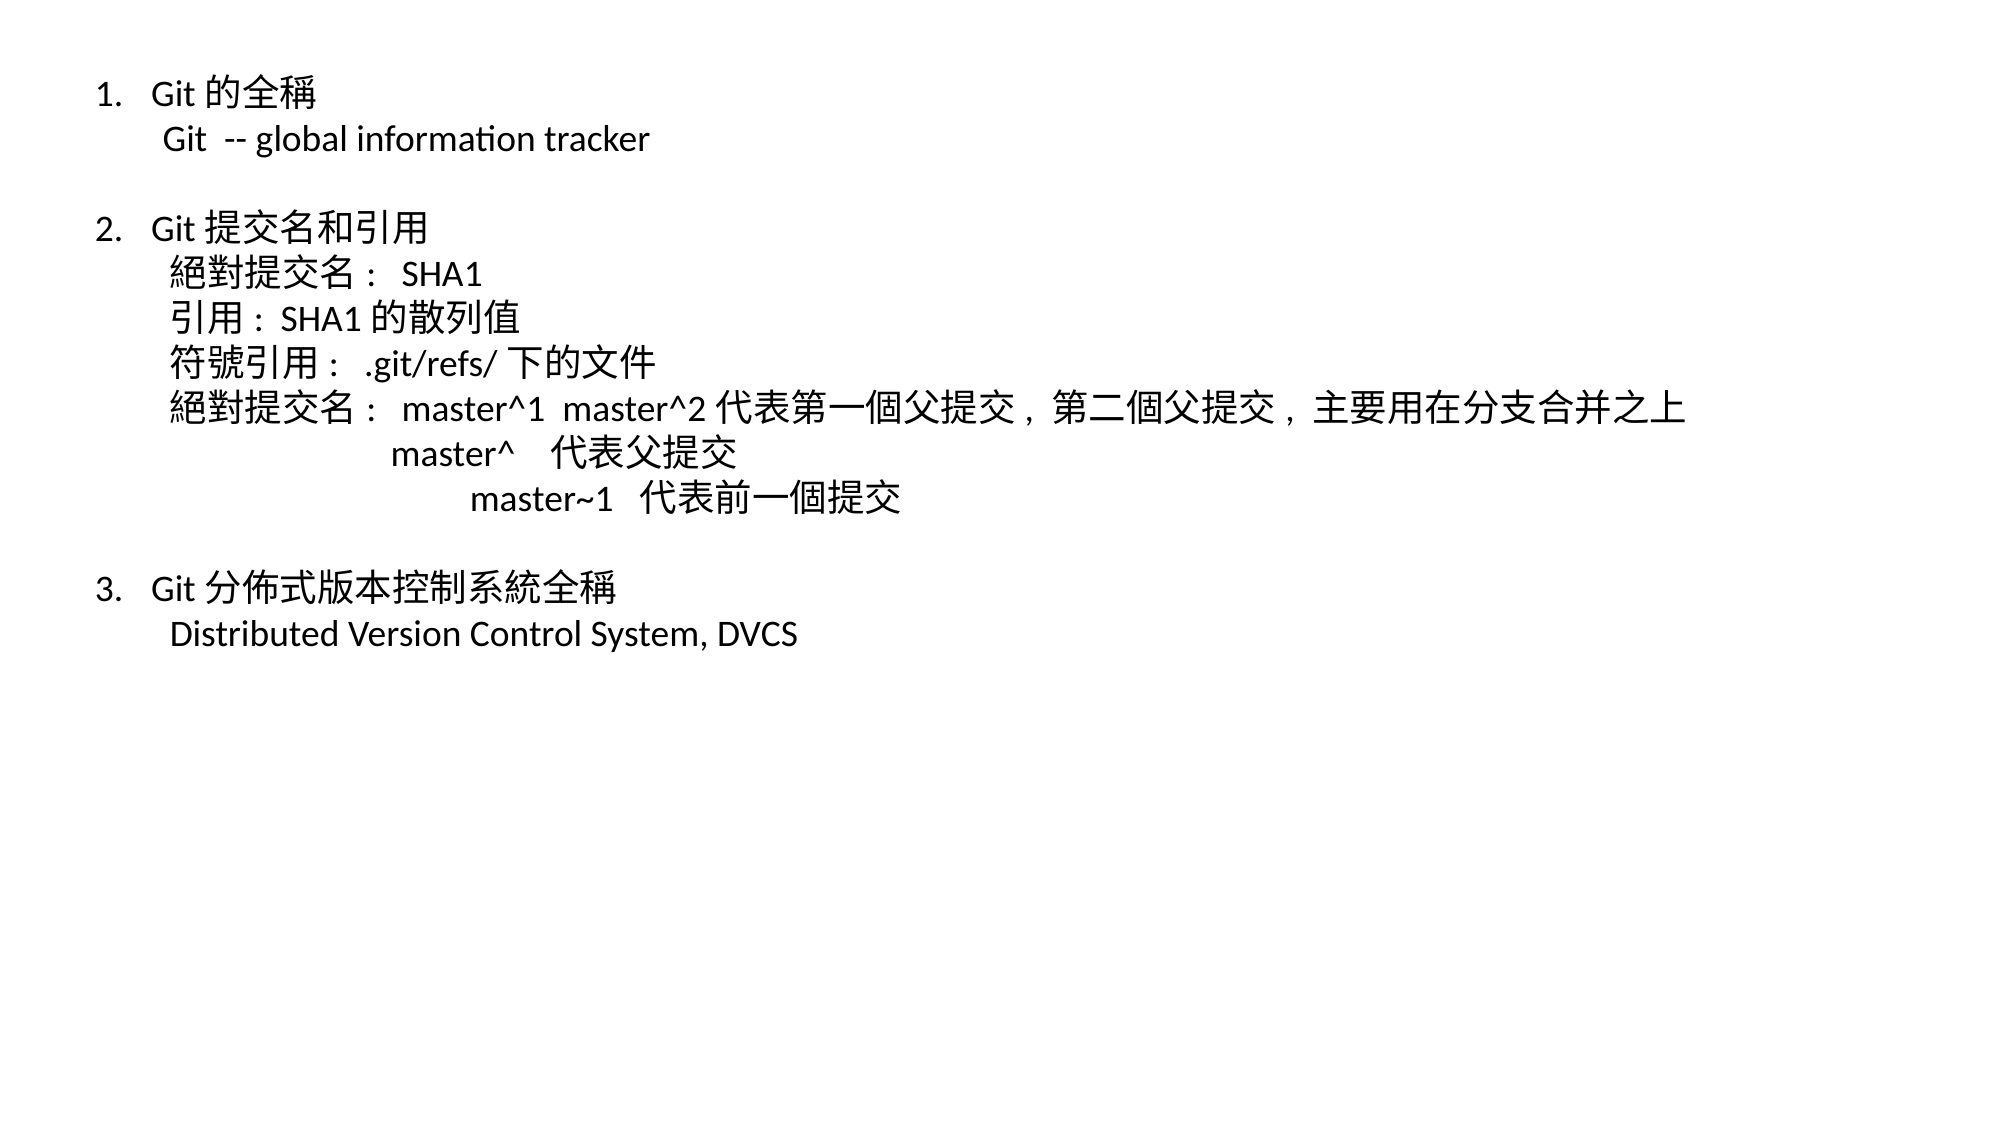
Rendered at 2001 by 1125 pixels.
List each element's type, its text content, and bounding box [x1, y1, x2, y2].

text_box Git的全稱 Git -- global information tracker Git提交名和引用 絕對提交名: SHA1 引用: SHA1的散列值 符號引用: .git/refs/下的文件 絕對提交名: master^1 master^2代表第一個父提交, 第二個父提交, 主要用在分支合并之上 master^ 代表父提交 master~1 代表前一個提交 Git分佈式版本控制系統全稱 Distributed Version Control System, DVCS [79, 61, 1895, 662]
